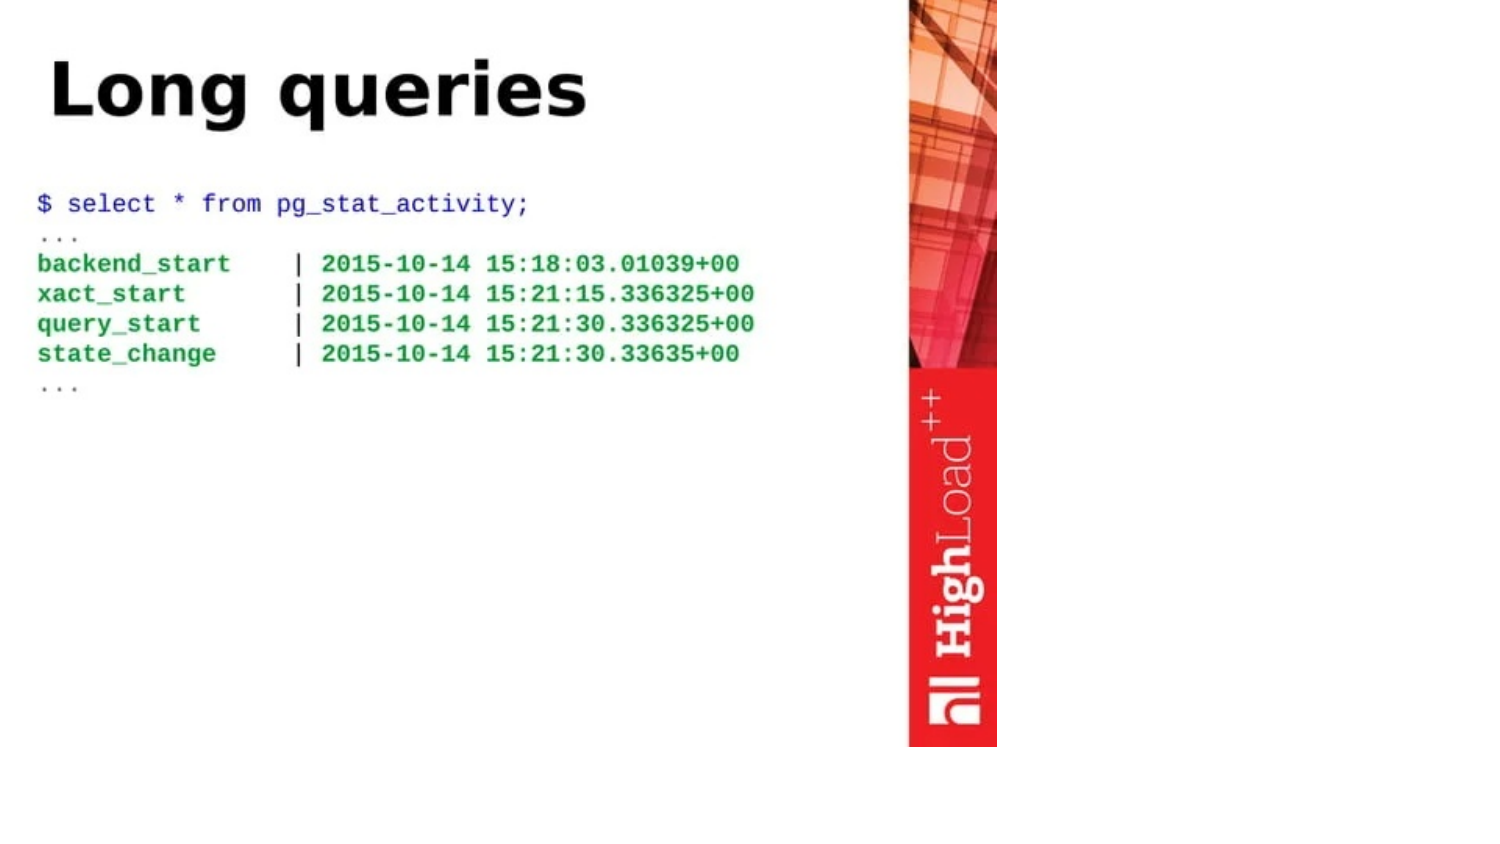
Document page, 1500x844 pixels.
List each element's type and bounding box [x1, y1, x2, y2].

picture [0, 0, 997, 748]
